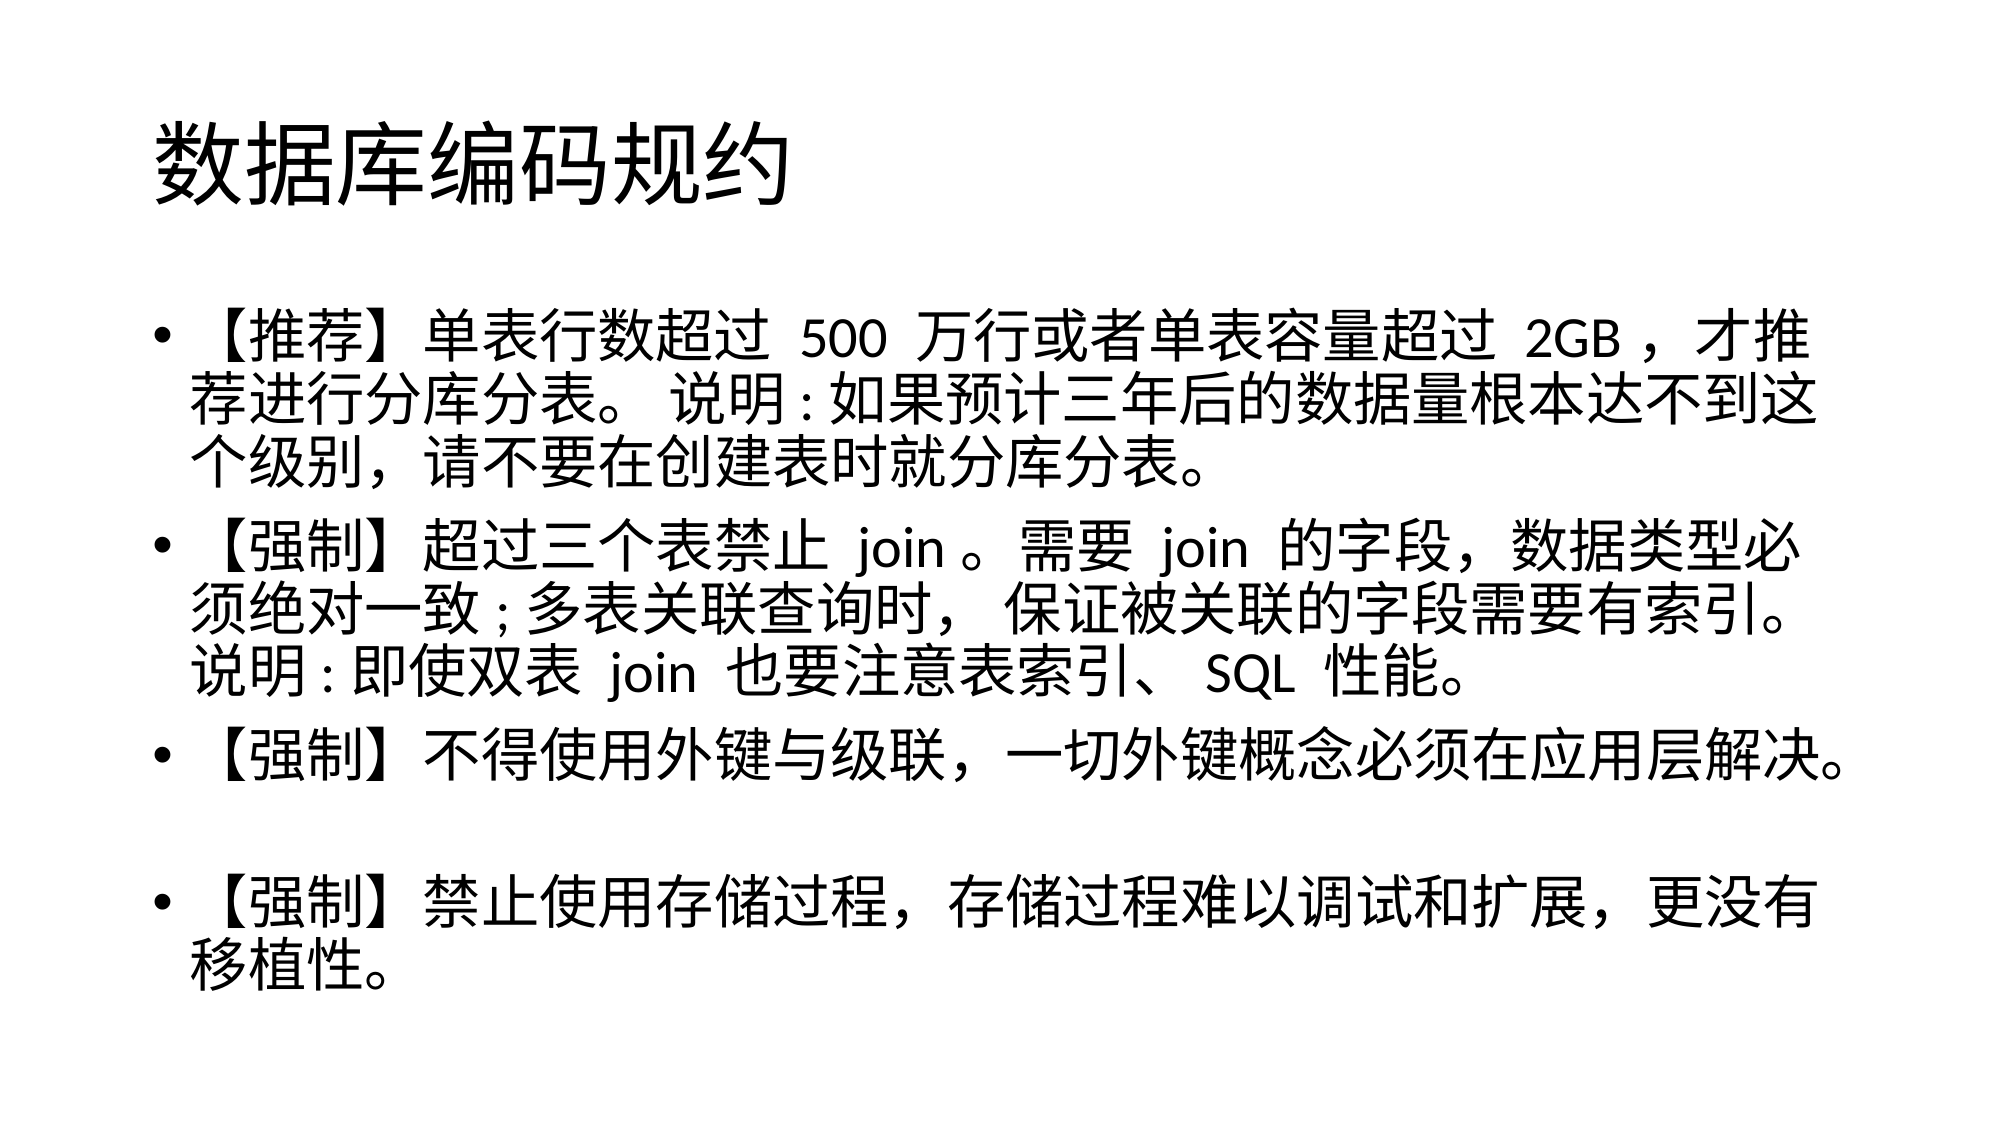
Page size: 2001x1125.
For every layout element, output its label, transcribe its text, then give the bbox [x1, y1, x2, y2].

list 【推荐】单表行数超过 500 万行或者单表容量超过 2GB，才推荐进行分库分表。 说明:如果预计三年后的数据量根本达不到这个级别，请不要在创建表时就分库分表。 【强制】超过三个表禁止 join。需要 join 的字段，数据类型必须绝对一致;多表关联查询时， 保证被关联的字段需要有索引。 说明:即使双表 join 也要注意表索引、SQL 性能。 【强制】不得使用外键与级联，一切外键概念必须在应用层解决。 【强制】禁止使用存储过程，存储过程难以调试和扩展，更没有移植性。 [137, 299, 1863, 1014]
title 数据库编码规约 [137, 59, 1863, 278]
